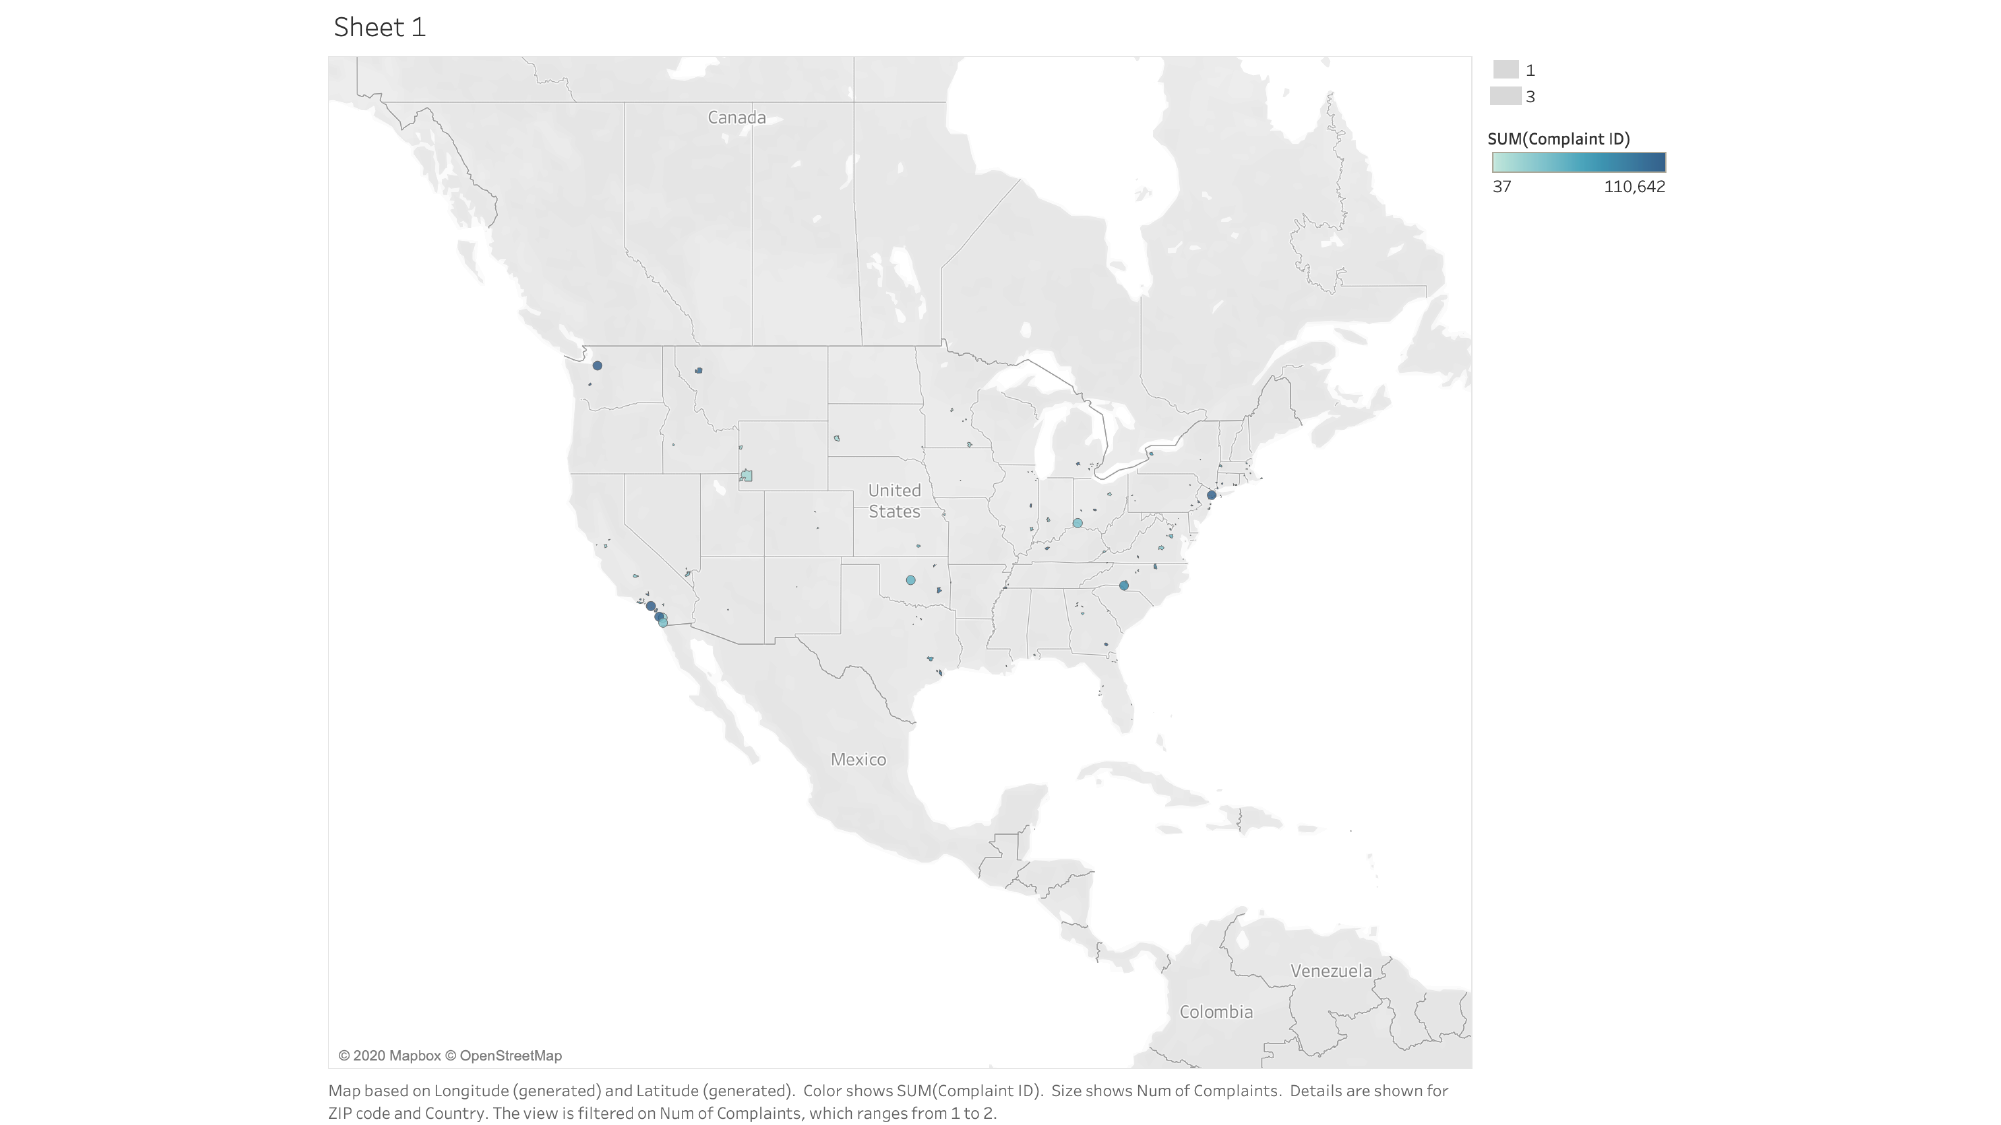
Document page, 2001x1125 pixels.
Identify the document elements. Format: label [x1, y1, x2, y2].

picture [328, 0, 1672, 1125]
